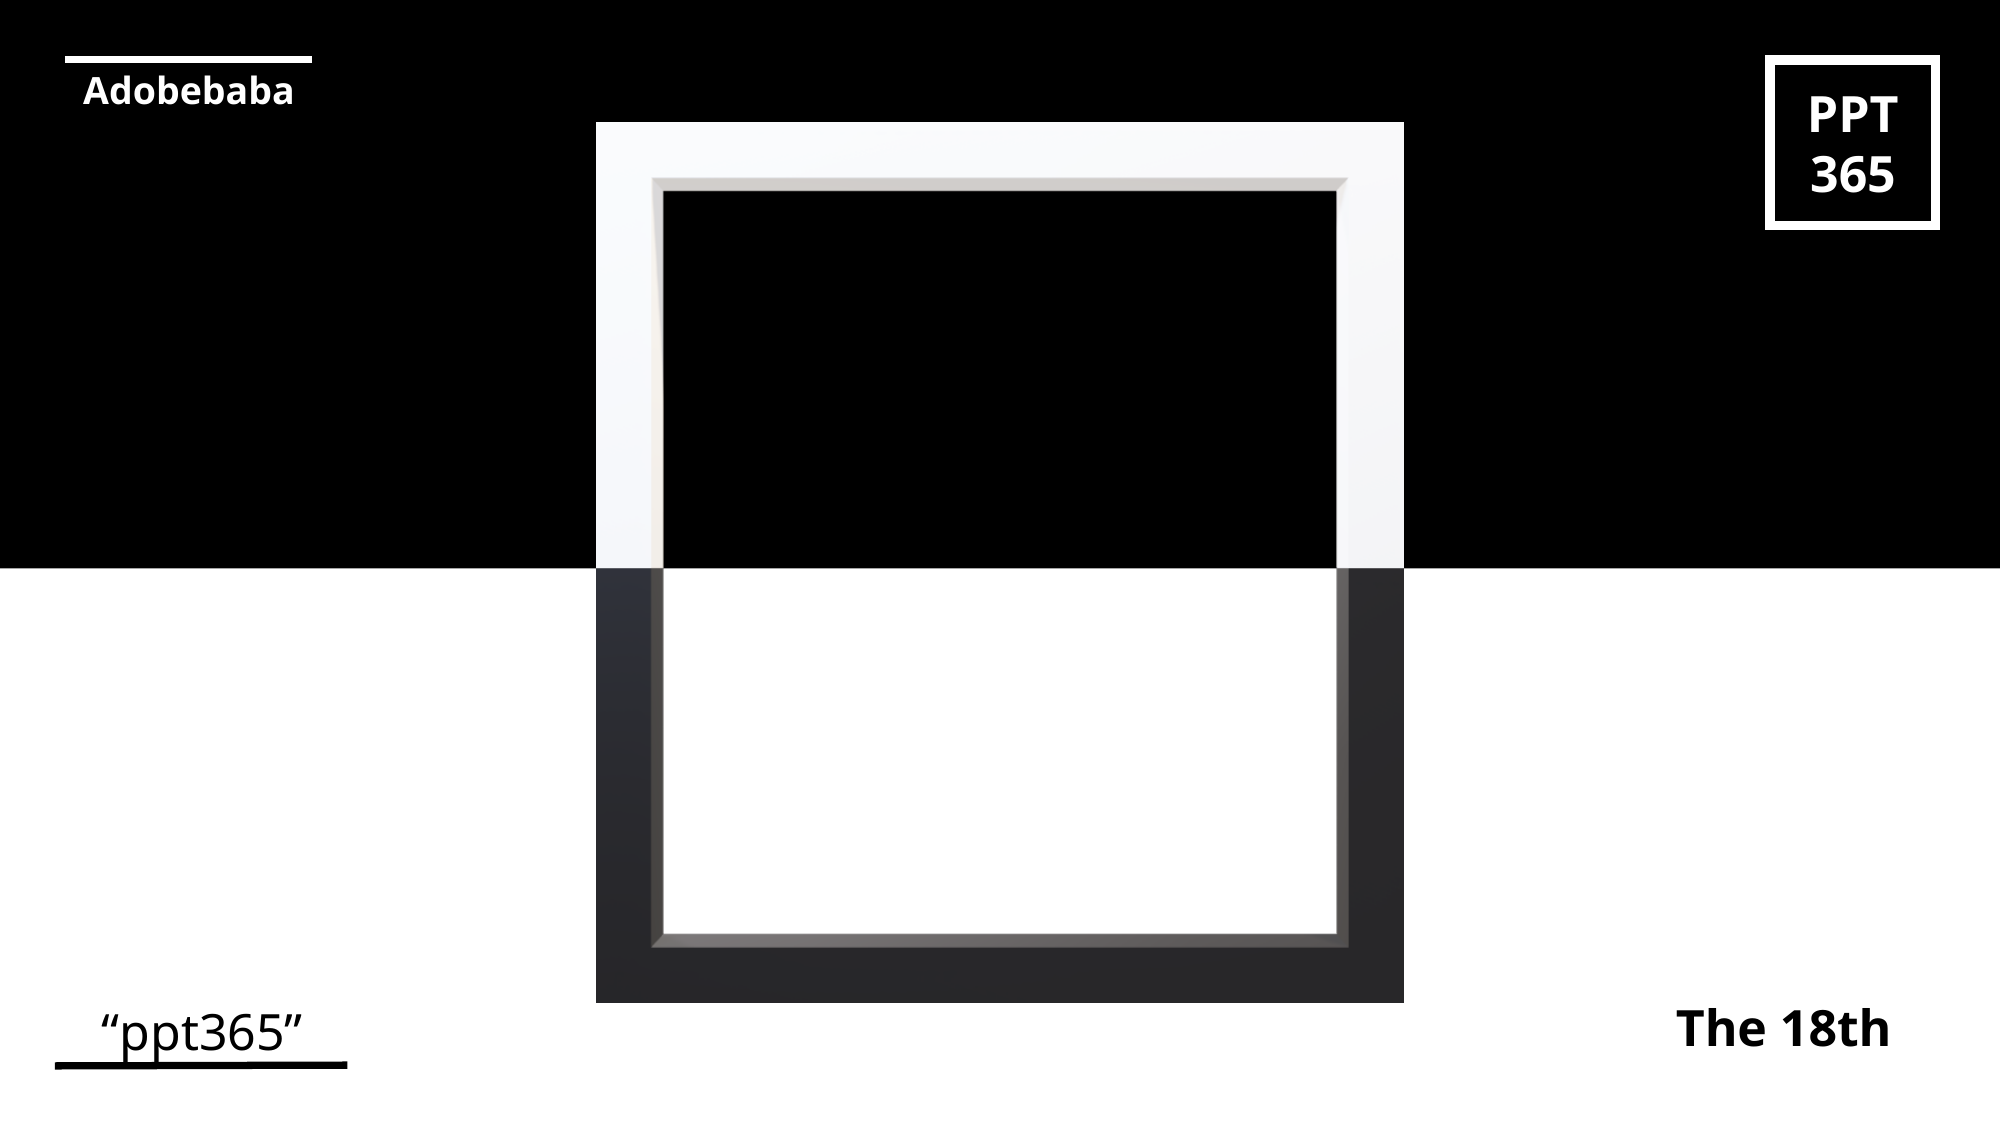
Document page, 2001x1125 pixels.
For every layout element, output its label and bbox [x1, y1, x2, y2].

text_box [26, 59, 1936, 1069]
text_box [0, 567, 2000, 1125]
